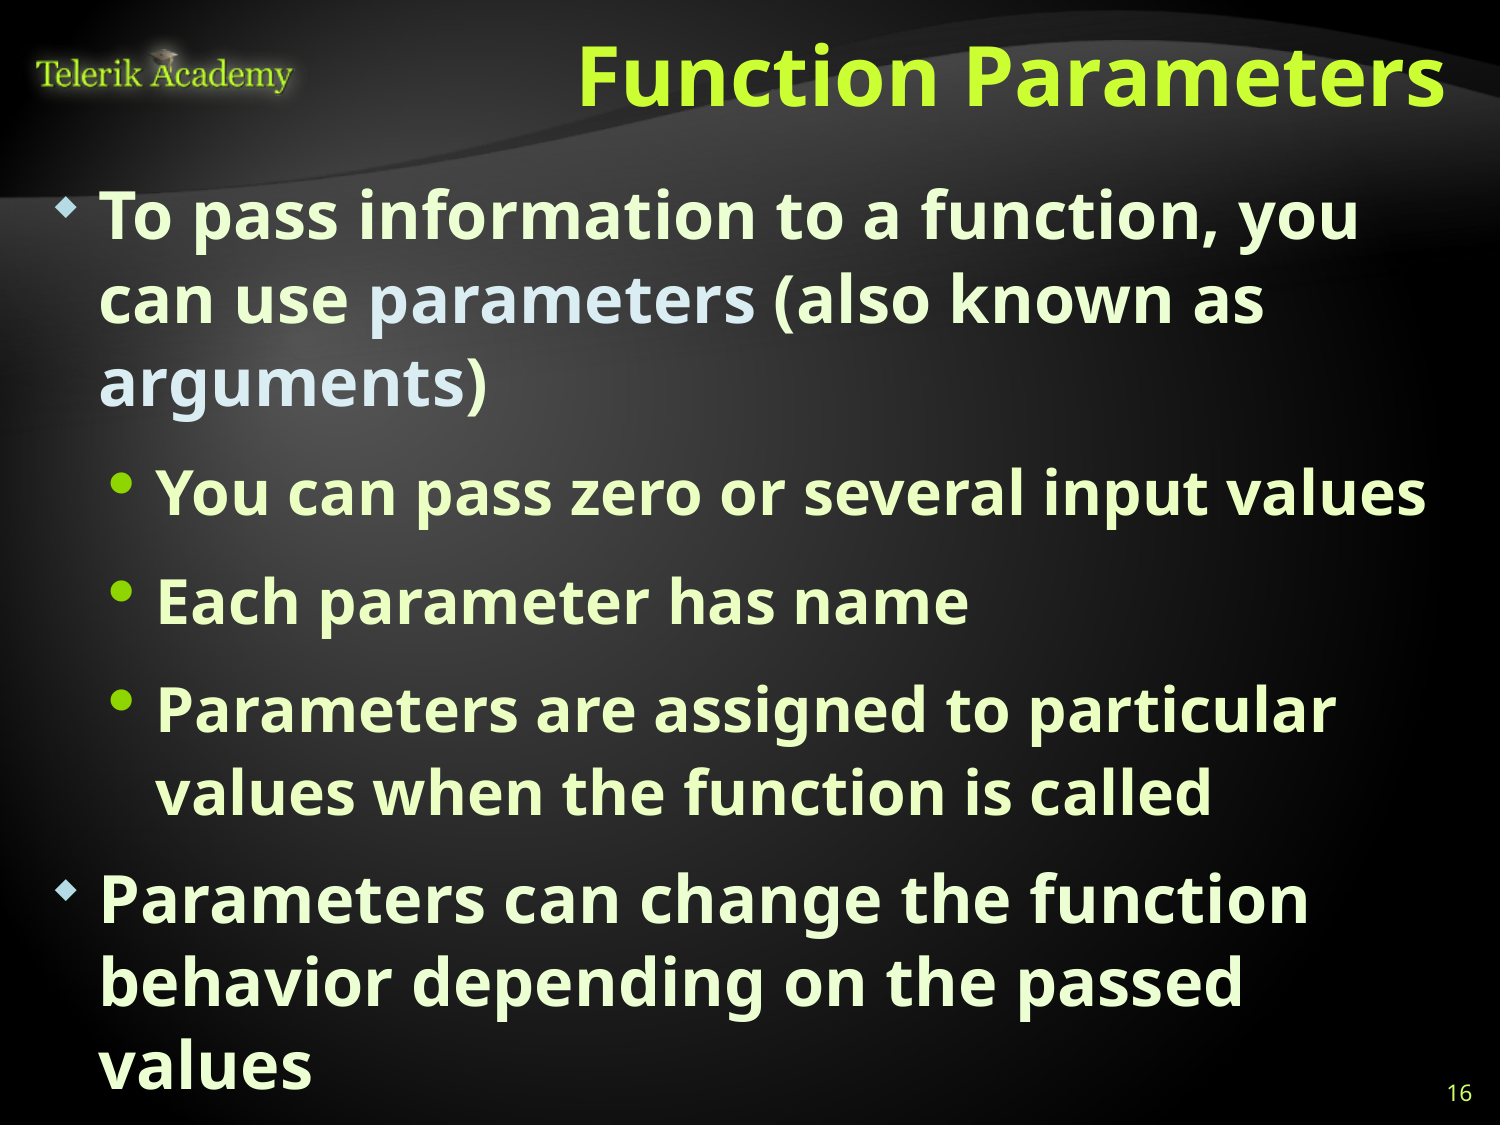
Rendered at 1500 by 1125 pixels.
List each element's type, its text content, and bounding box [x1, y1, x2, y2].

title Function Parameters [300, 12, 1463, 150]
slide_number 16 [1412, 1074, 1488, 1113]
picture [0, 0, 1500, 1125]
list To pass information to a function, you can use parameters (also known as arguments) You can pass zero or several input values Each parameter has name Parameters are assigned to particular values when the function is called Parameters can change the function behavior depending on the passed values [37, 162, 1463, 993]
